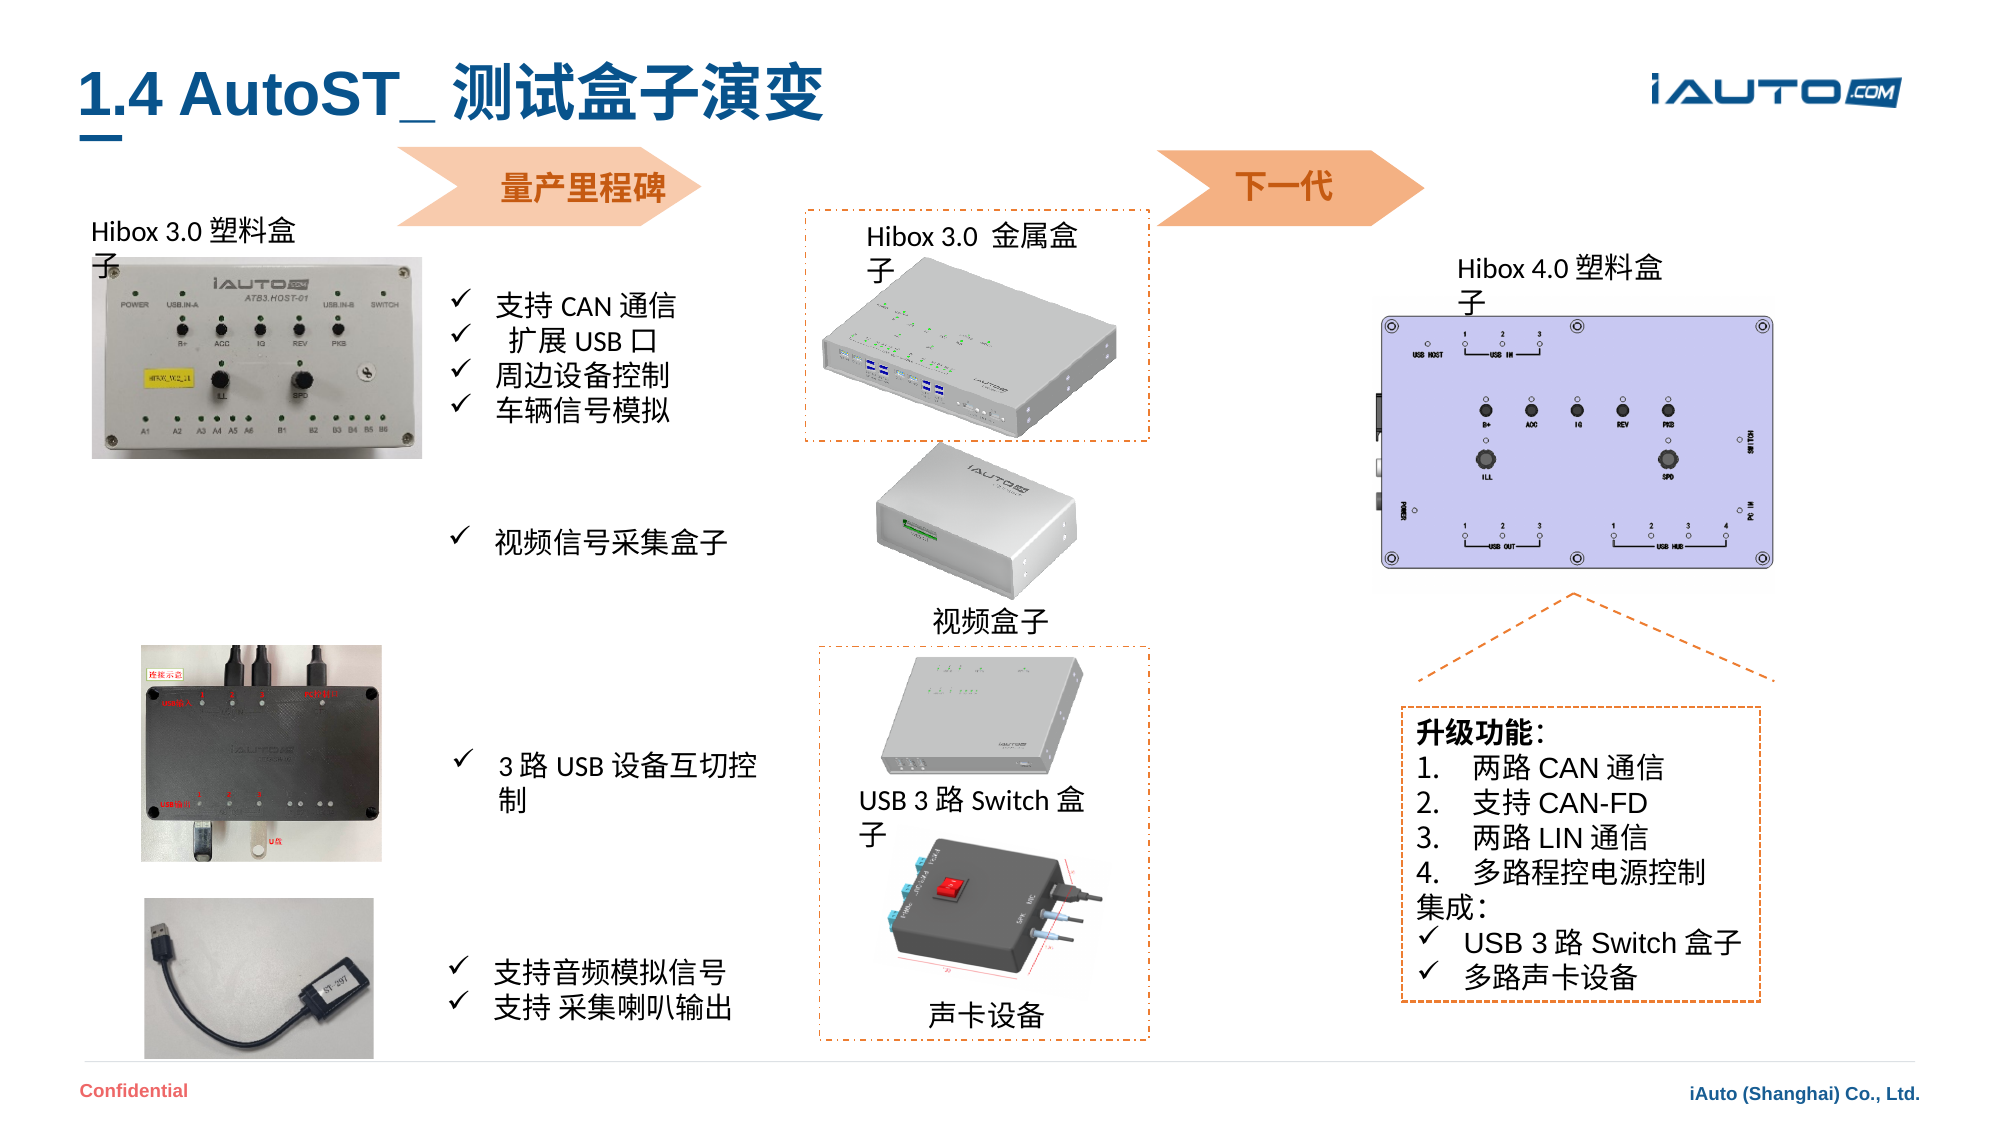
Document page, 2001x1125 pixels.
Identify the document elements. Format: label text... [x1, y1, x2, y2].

text_box 视频信号采集盒子 [433, 516, 792, 567]
picture [1788, 73, 1902, 108]
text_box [1573, 593, 1775, 682]
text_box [396, 146, 702, 227]
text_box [1156, 150, 1425, 227]
text_box [805, 209, 1149, 442]
text_box [819, 646, 1149, 1041]
picture [819, 253, 1117, 604]
picture [884, 842, 1101, 983]
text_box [1418, 593, 1573, 682]
picture [91, 257, 423, 459]
text_box 升级功能： 两路CAN通信 支持CAN-FD 两路LIN通信 多路程控电源控制 集成： USB 3路Switch盒子 多路声卡设备 [1401, 706, 1761, 1003]
text_box 视频盒子 [917, 604, 1082, 645]
picture [141, 645, 382, 1094]
title 1.4 AutoST_测试盒子演变 [62, 47, 1788, 144]
text_box 支持音频模拟信号 支持 采集喇叭输出 [431, 946, 771, 1032]
text_box Hibox 3.0塑料盒子 [76, 204, 338, 290]
picture [1373, 244, 1775, 594]
text_box 支持CAN通信 扩展USB口 周边设备控制 车辆信号模拟 [433, 279, 798, 435]
text_box 3路USB设备互切控制 [436, 739, 796, 825]
picture [872, 645, 1093, 785]
